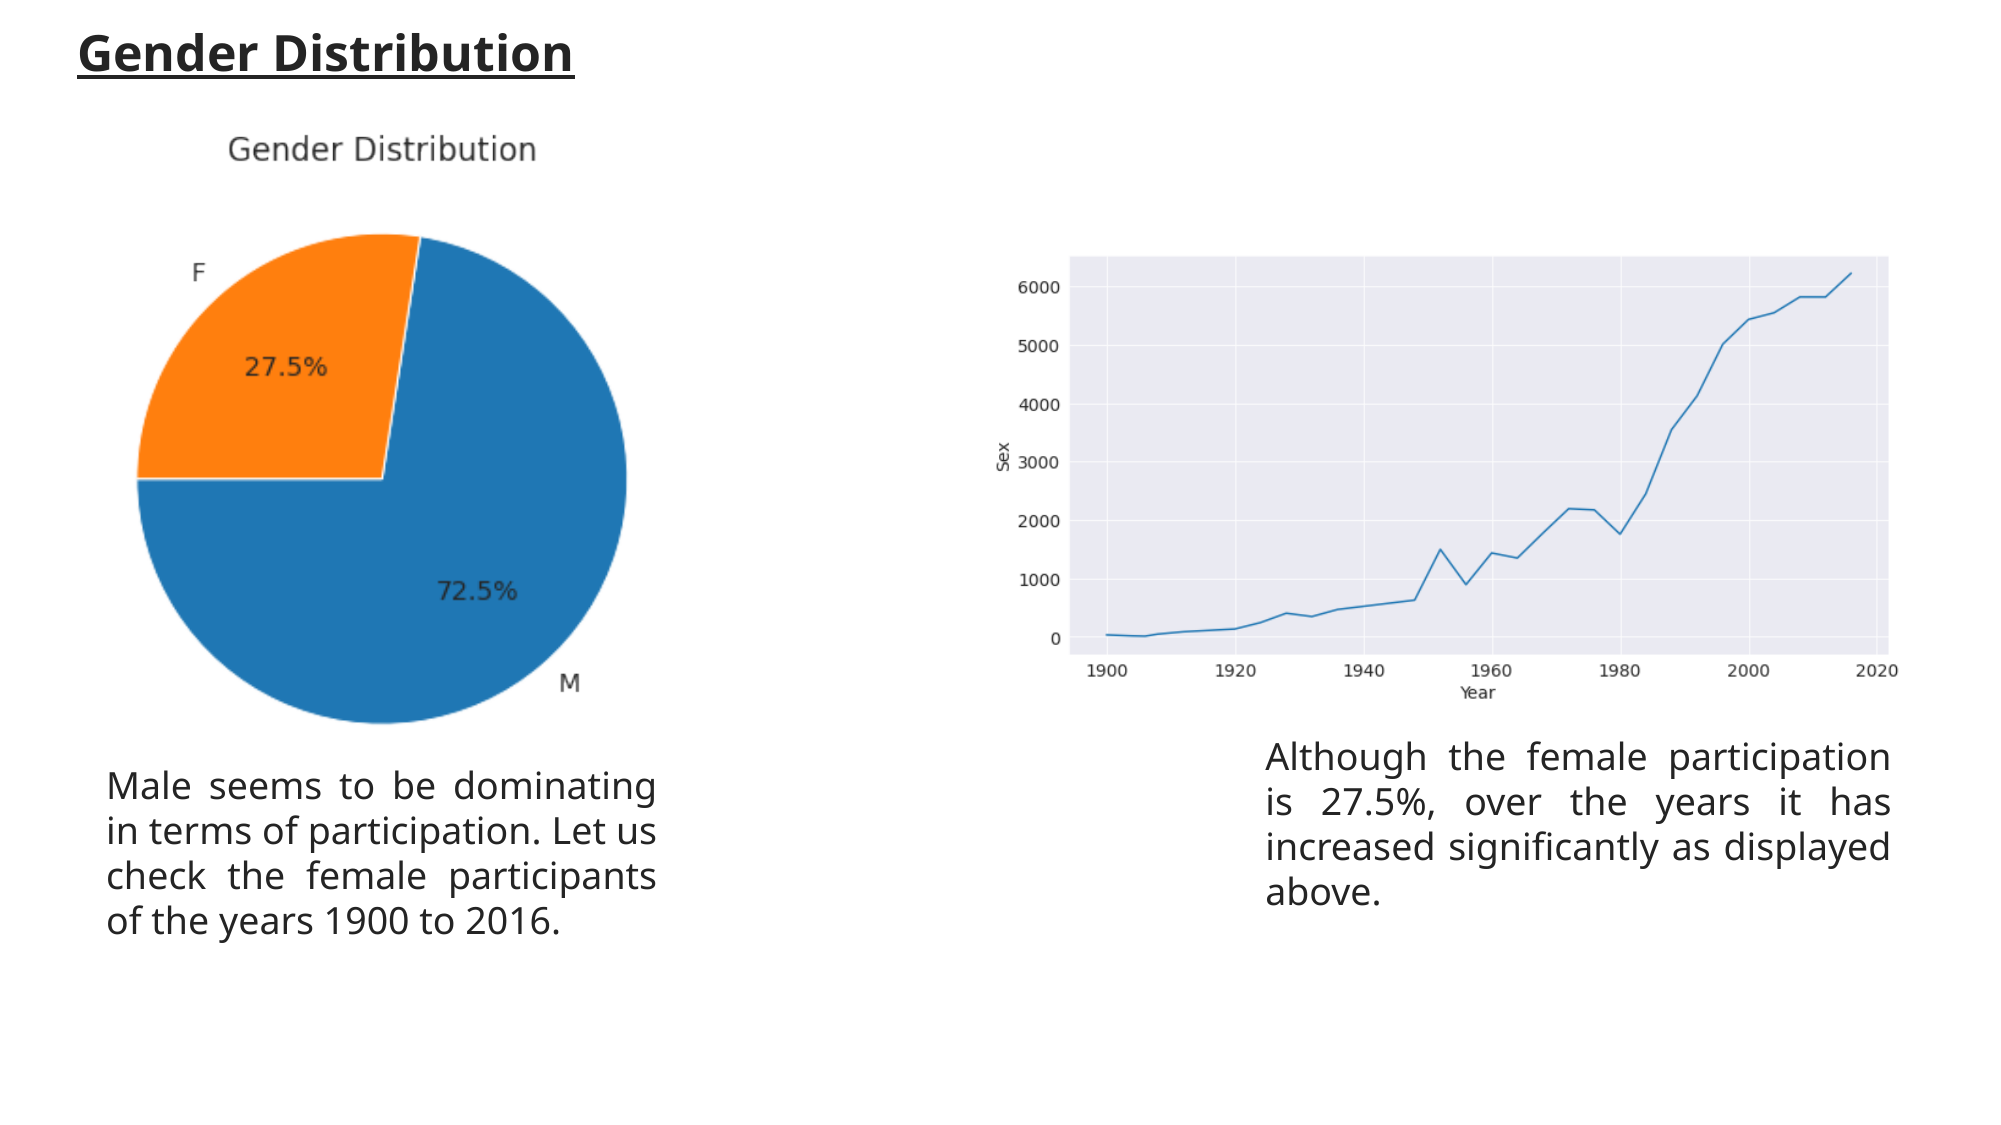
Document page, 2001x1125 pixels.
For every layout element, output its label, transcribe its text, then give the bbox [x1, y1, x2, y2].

text_box Male seems to be dominating in terms of participation. Let us check the female participants of the years 1900 to 2016. [91, 800, 673, 950]
picture [987, 247, 1907, 712]
picture [62, 122, 702, 800]
text_box Gender Distribution [62, 13, 1075, 89]
text_box Although the female participation is 27.5%, over the years it has increased significantly as displayed above. [1250, 725, 1907, 921]
